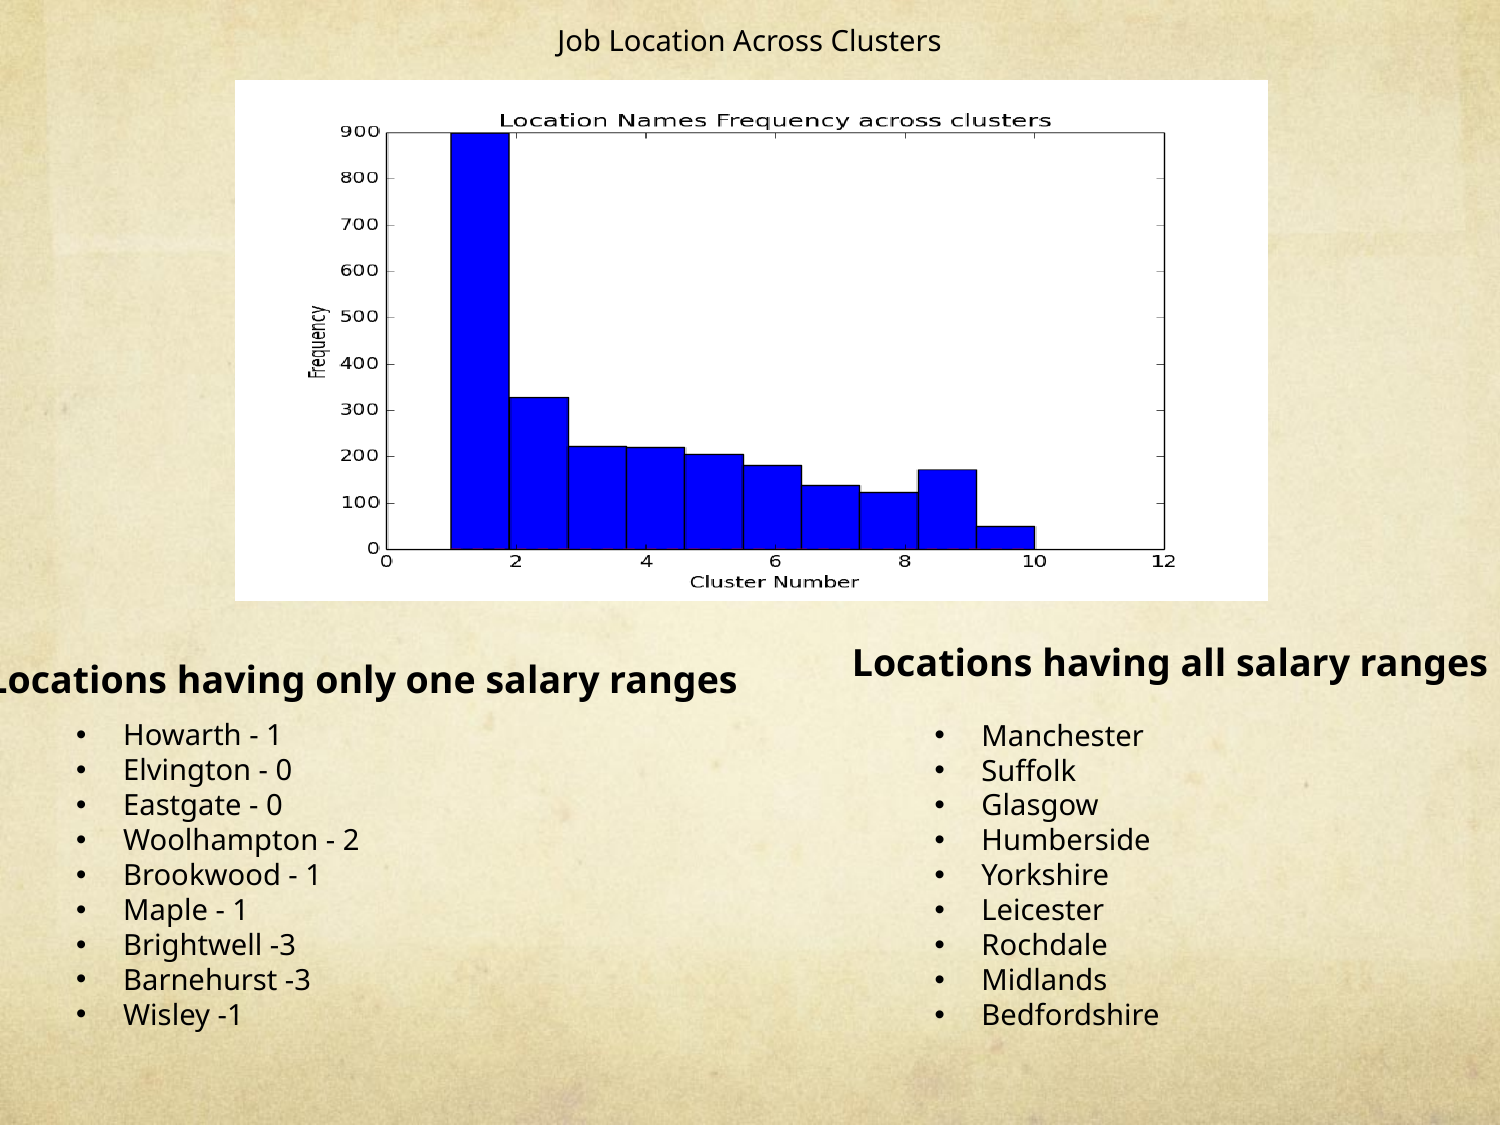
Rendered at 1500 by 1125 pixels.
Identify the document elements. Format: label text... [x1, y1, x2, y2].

title Job Location Across Clusters [150, 0, 1350, 81]
text_box Howarth - 1 Elvington - 0 Eastgate - 0 Woolhampton - 2 Brookwood - 1 Maple - 1 Brightwell -3 Barnehurst -3 Wisley -1 [61, 709, 812, 1039]
text_box Manchester Suffolk Glasgow Humberside Yorkshire Leicester Rochdale Midlands Bedfordshire [919, 709, 1189, 1125]
text_box Locations having all salary ranges [837, 631, 1500, 692]
picture [0, 0, 1500, 1125]
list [234, 79, 1274, 601]
text_box Locations having only one salary ranges [0, 648, 754, 709]
